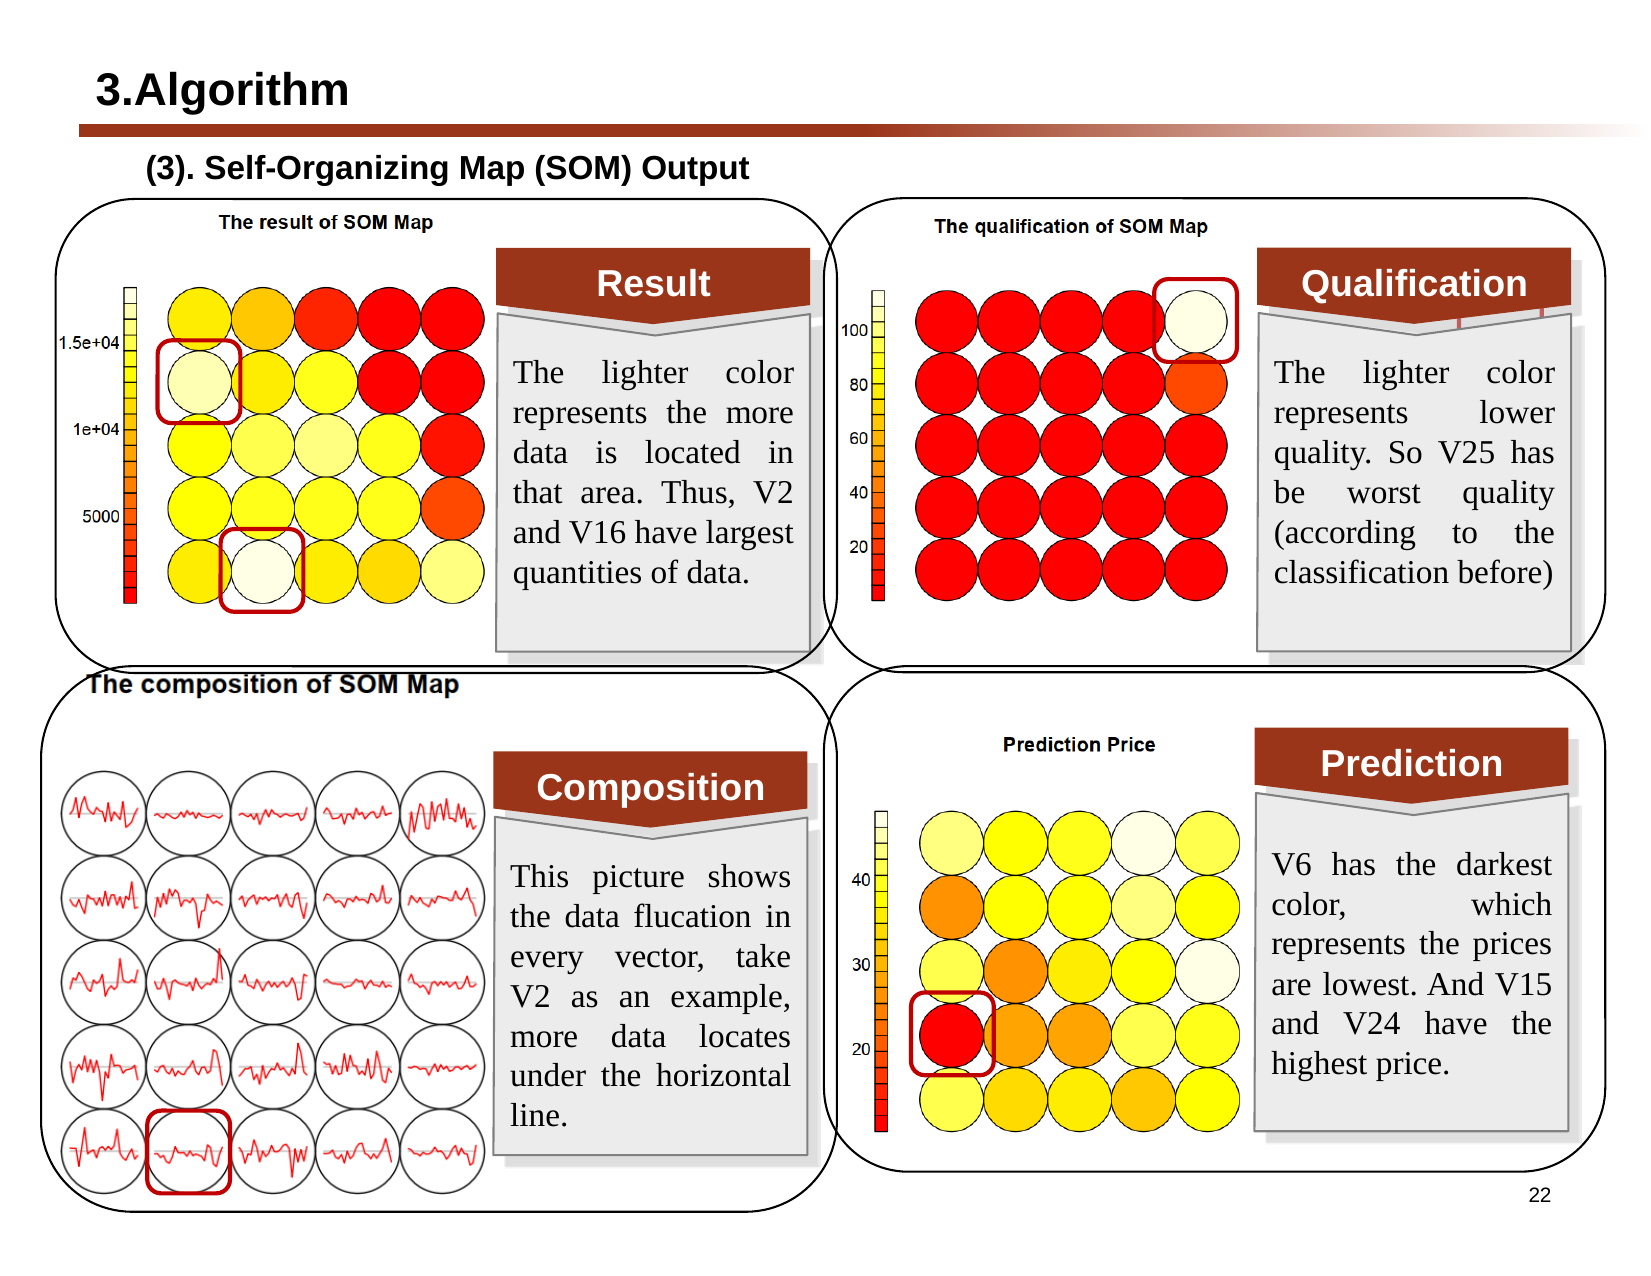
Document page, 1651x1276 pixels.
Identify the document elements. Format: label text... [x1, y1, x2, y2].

picture [831, 211, 1232, 607]
subtitle (3). Self-Organizing Map (SOM) Output [128, 138, 1394, 199]
text_box [821, 663, 1608, 1174]
title 3.Algorithm [79, 51, 714, 123]
picture [849, 733, 1243, 1134]
text_box [56, 196, 831, 671]
text_box [821, 196, 1608, 670]
text_box [92, 664, 838, 1214]
picture [55, 665, 489, 1197]
text_box [38, 713, 50, 1165]
picture [55, 211, 489, 607]
